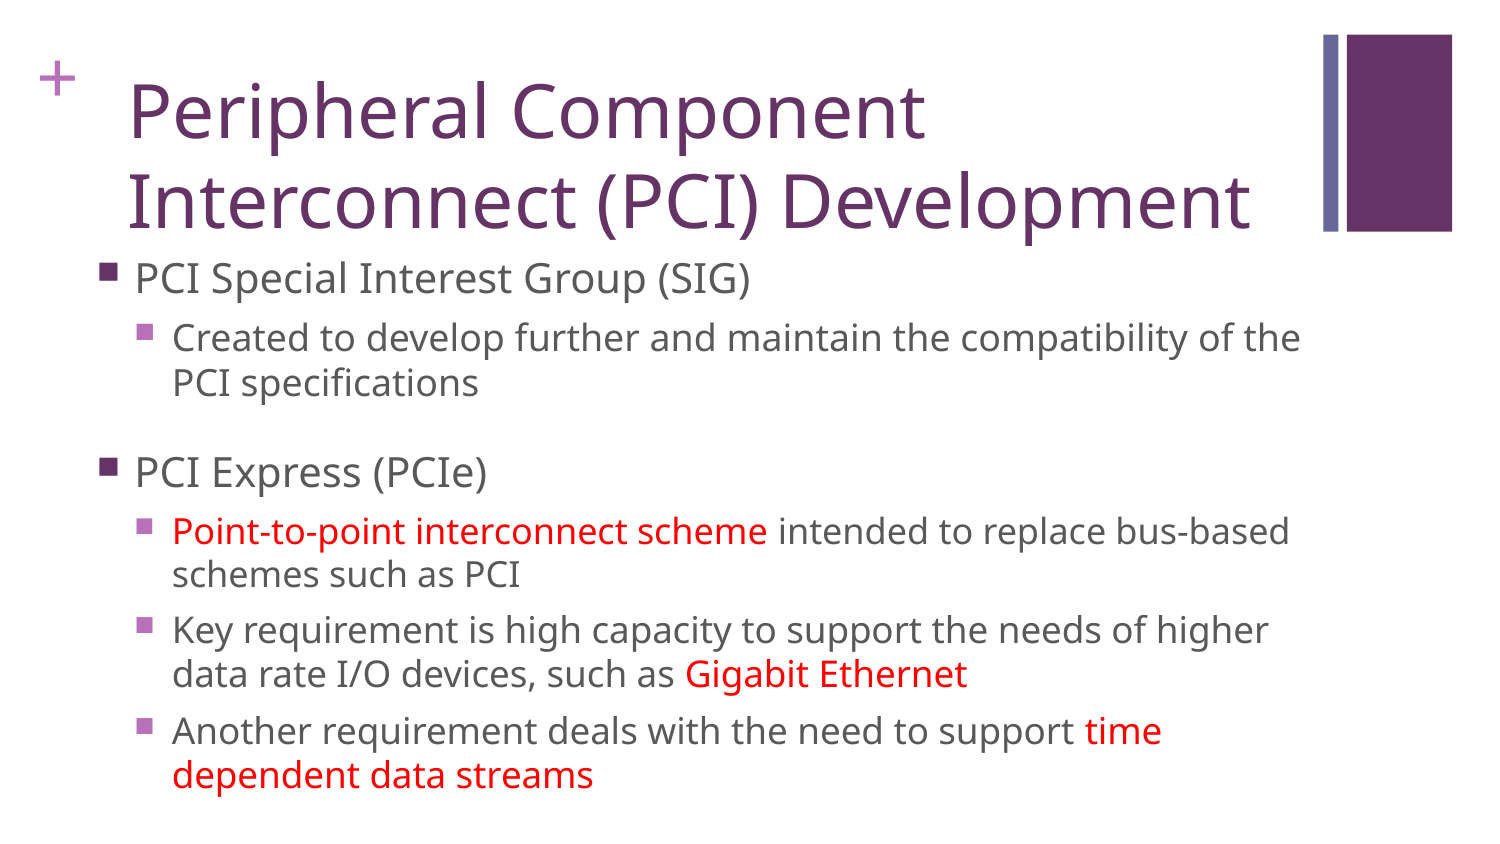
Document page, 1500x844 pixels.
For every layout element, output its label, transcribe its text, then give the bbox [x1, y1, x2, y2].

list PCI Special Interest Group (SIG) Created to develop further and maintain the compatibility of the PCI specifications PCI Express (PCIe) Point-to-point interconnect scheme intended to replace bus-based schemes such as PCI Key requirement is high capacity to support the needs of higher data rate I/O devices, such as Gigabit Ethernet Another requirement deals with the need to support time dependent data streams [81, 243, 1322, 807]
title Peripheral Component Interconnect (PCI) Development [112, 56, 1353, 194]
